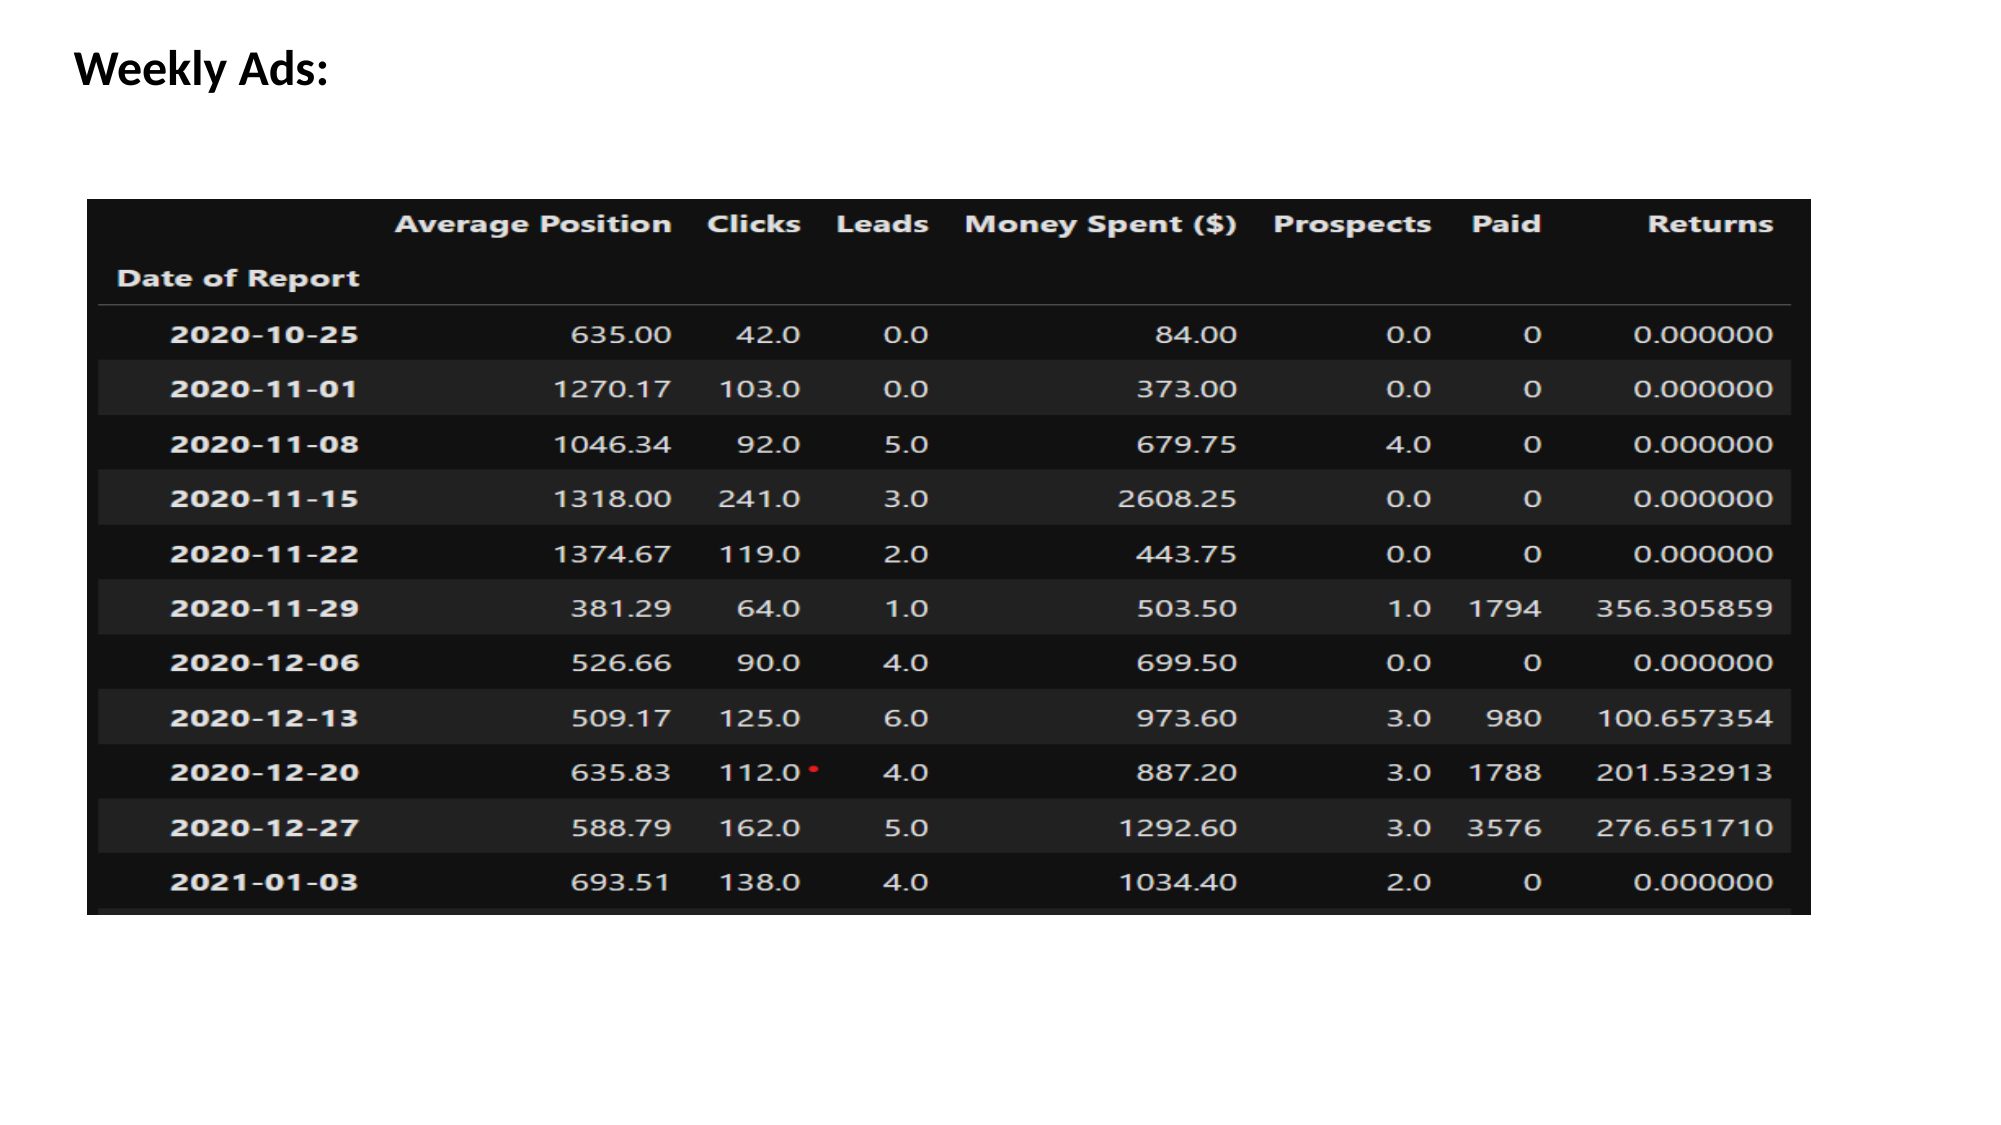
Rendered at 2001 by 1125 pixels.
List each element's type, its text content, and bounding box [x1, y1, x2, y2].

picture [87, 199, 1811, 915]
text_box Weekly Ads: [58, 28, 899, 104]
